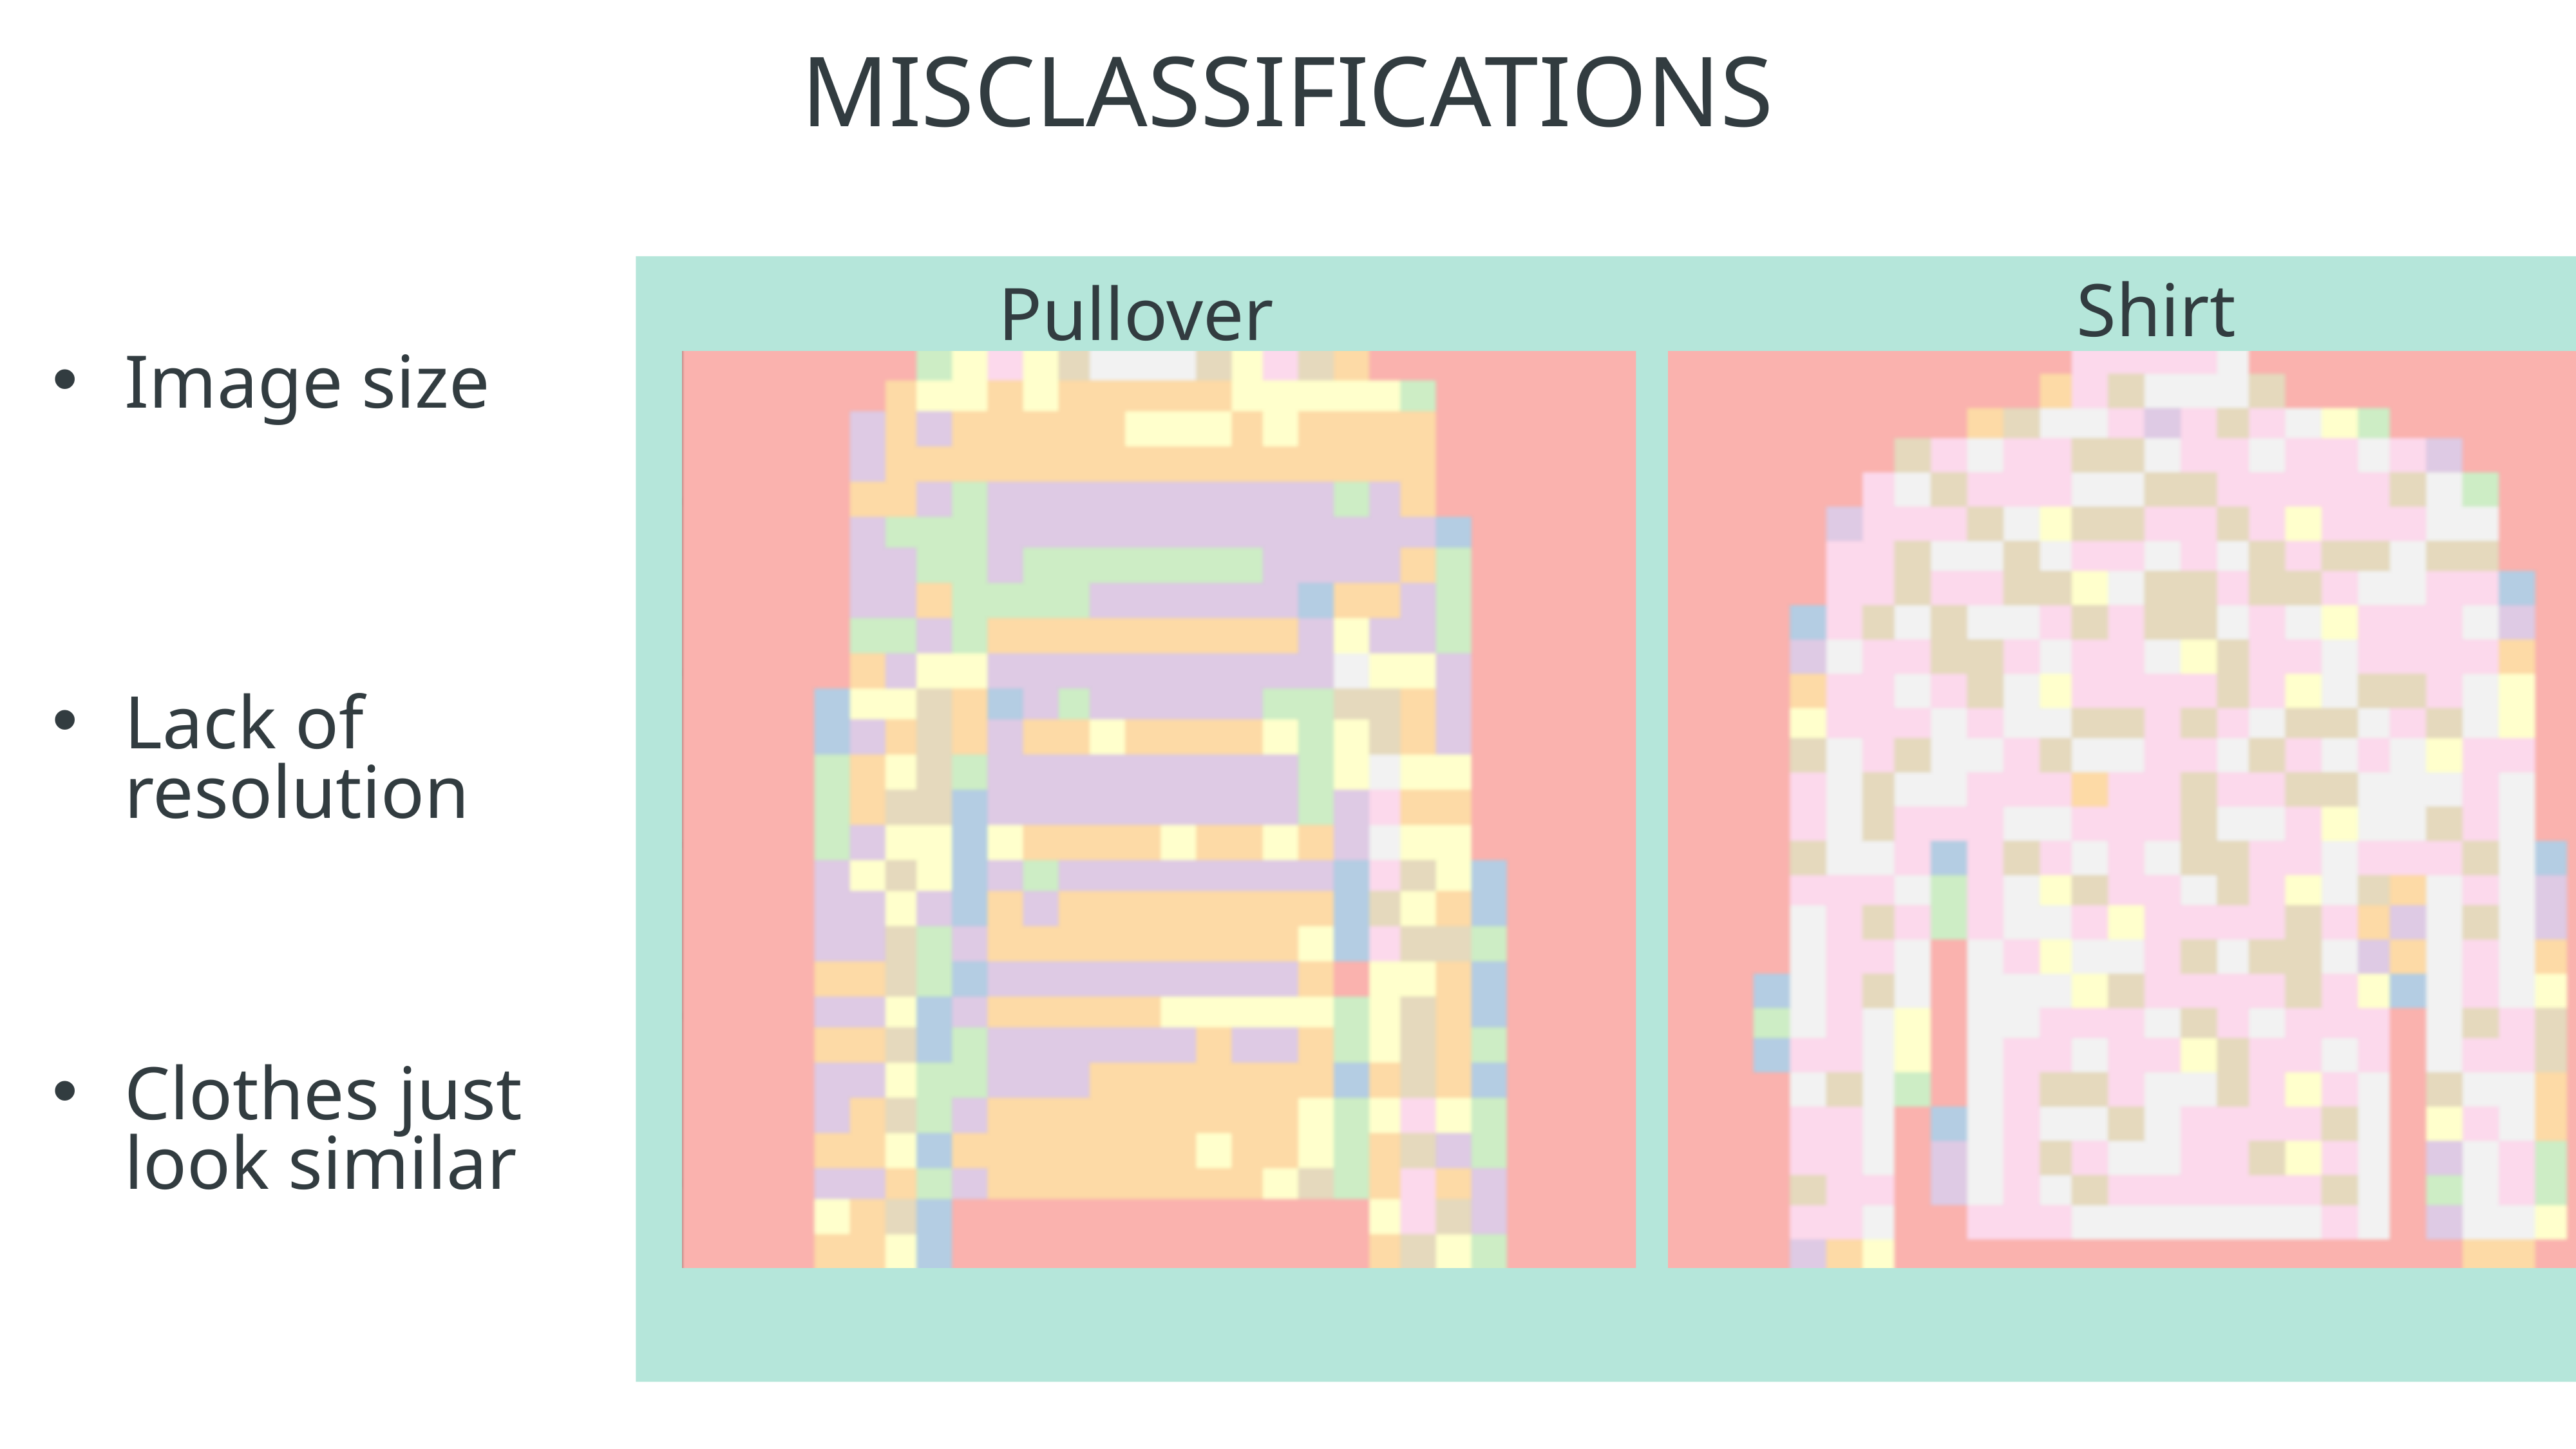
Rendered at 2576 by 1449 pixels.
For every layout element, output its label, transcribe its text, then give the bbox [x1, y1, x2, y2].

text_box Shirt [2076, 263, 2576, 351]
text_box Misclassifications [384, 52, 2190, 146]
text_box [636, 355, 2576, 1382]
picture [1667, 351, 2576, 1268]
text_box [636, 256, 2576, 352]
picture [681, 351, 1636, 1306]
text_box Pullover [998, 268, 2061, 355]
text_box Image size [52, 352, 681, 422]
text_box Clothes just look similar [52, 1063, 608, 1203]
text_box Lack of resolution [52, 692, 608, 832]
